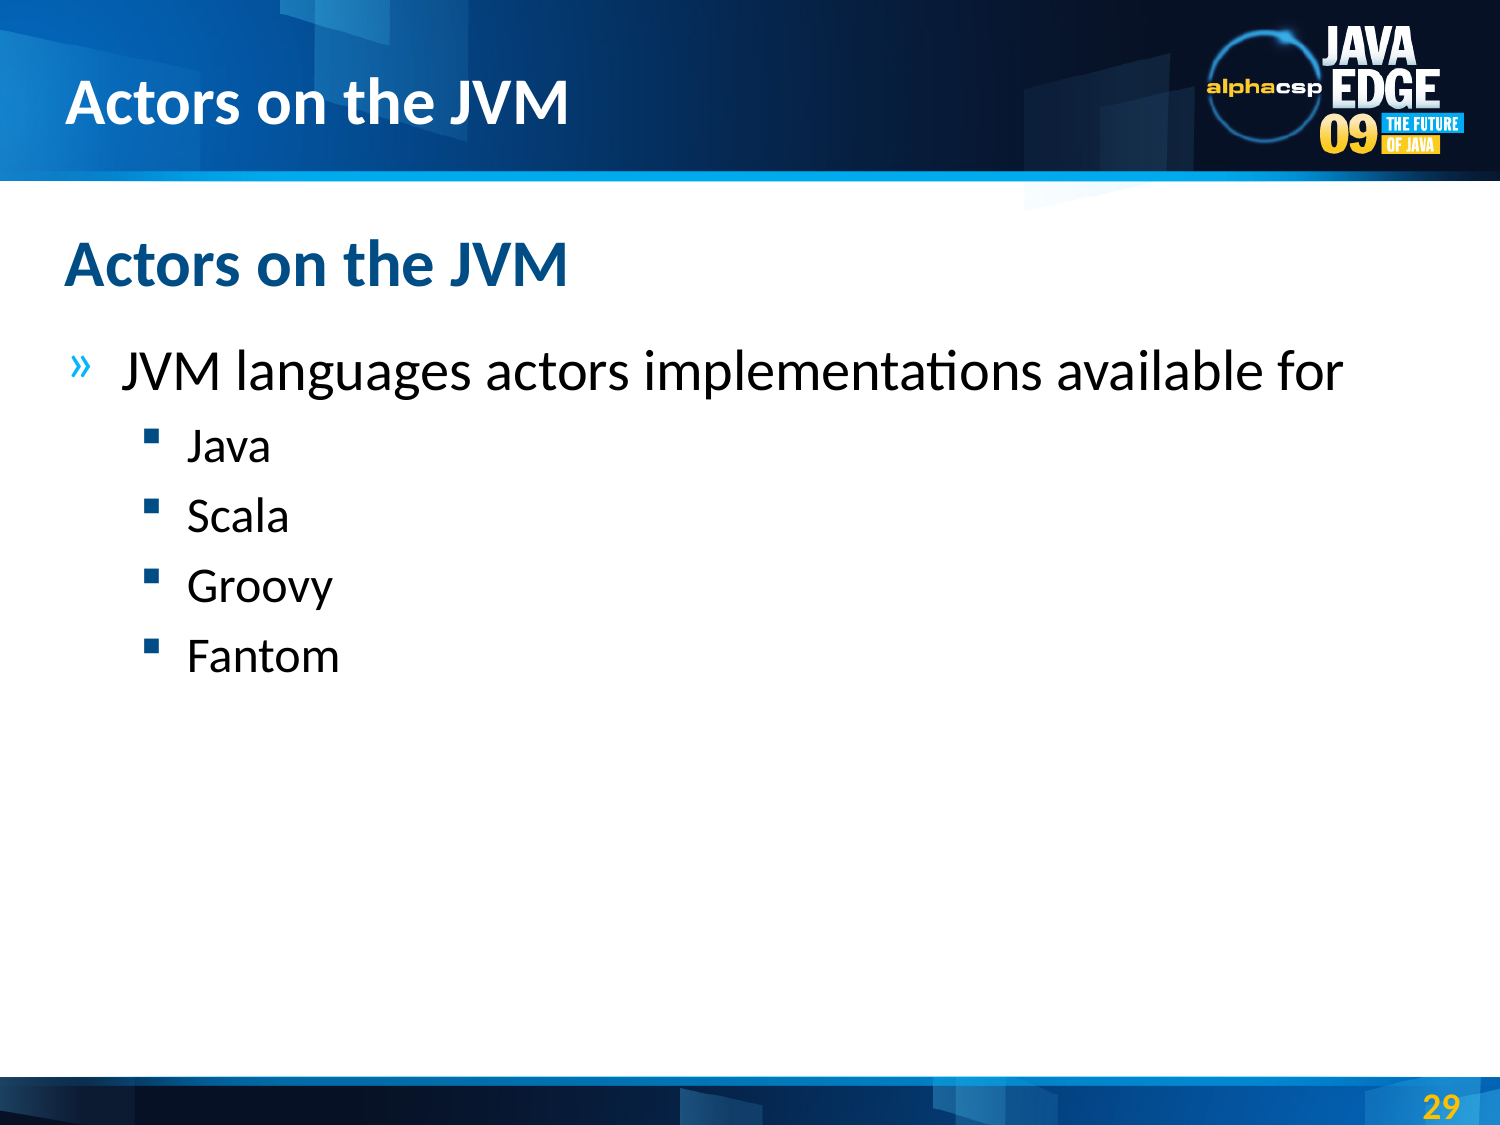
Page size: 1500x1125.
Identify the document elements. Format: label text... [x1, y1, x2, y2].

title Actors on the JVM [50, 50, 1163, 125]
list JVM languages actors implementations available for Java Scala Groovy Fantom [50, 324, 1438, 1005]
list Actors on the JVM [50, 212, 1438, 313]
picture [0, 0, 1500, 1125]
